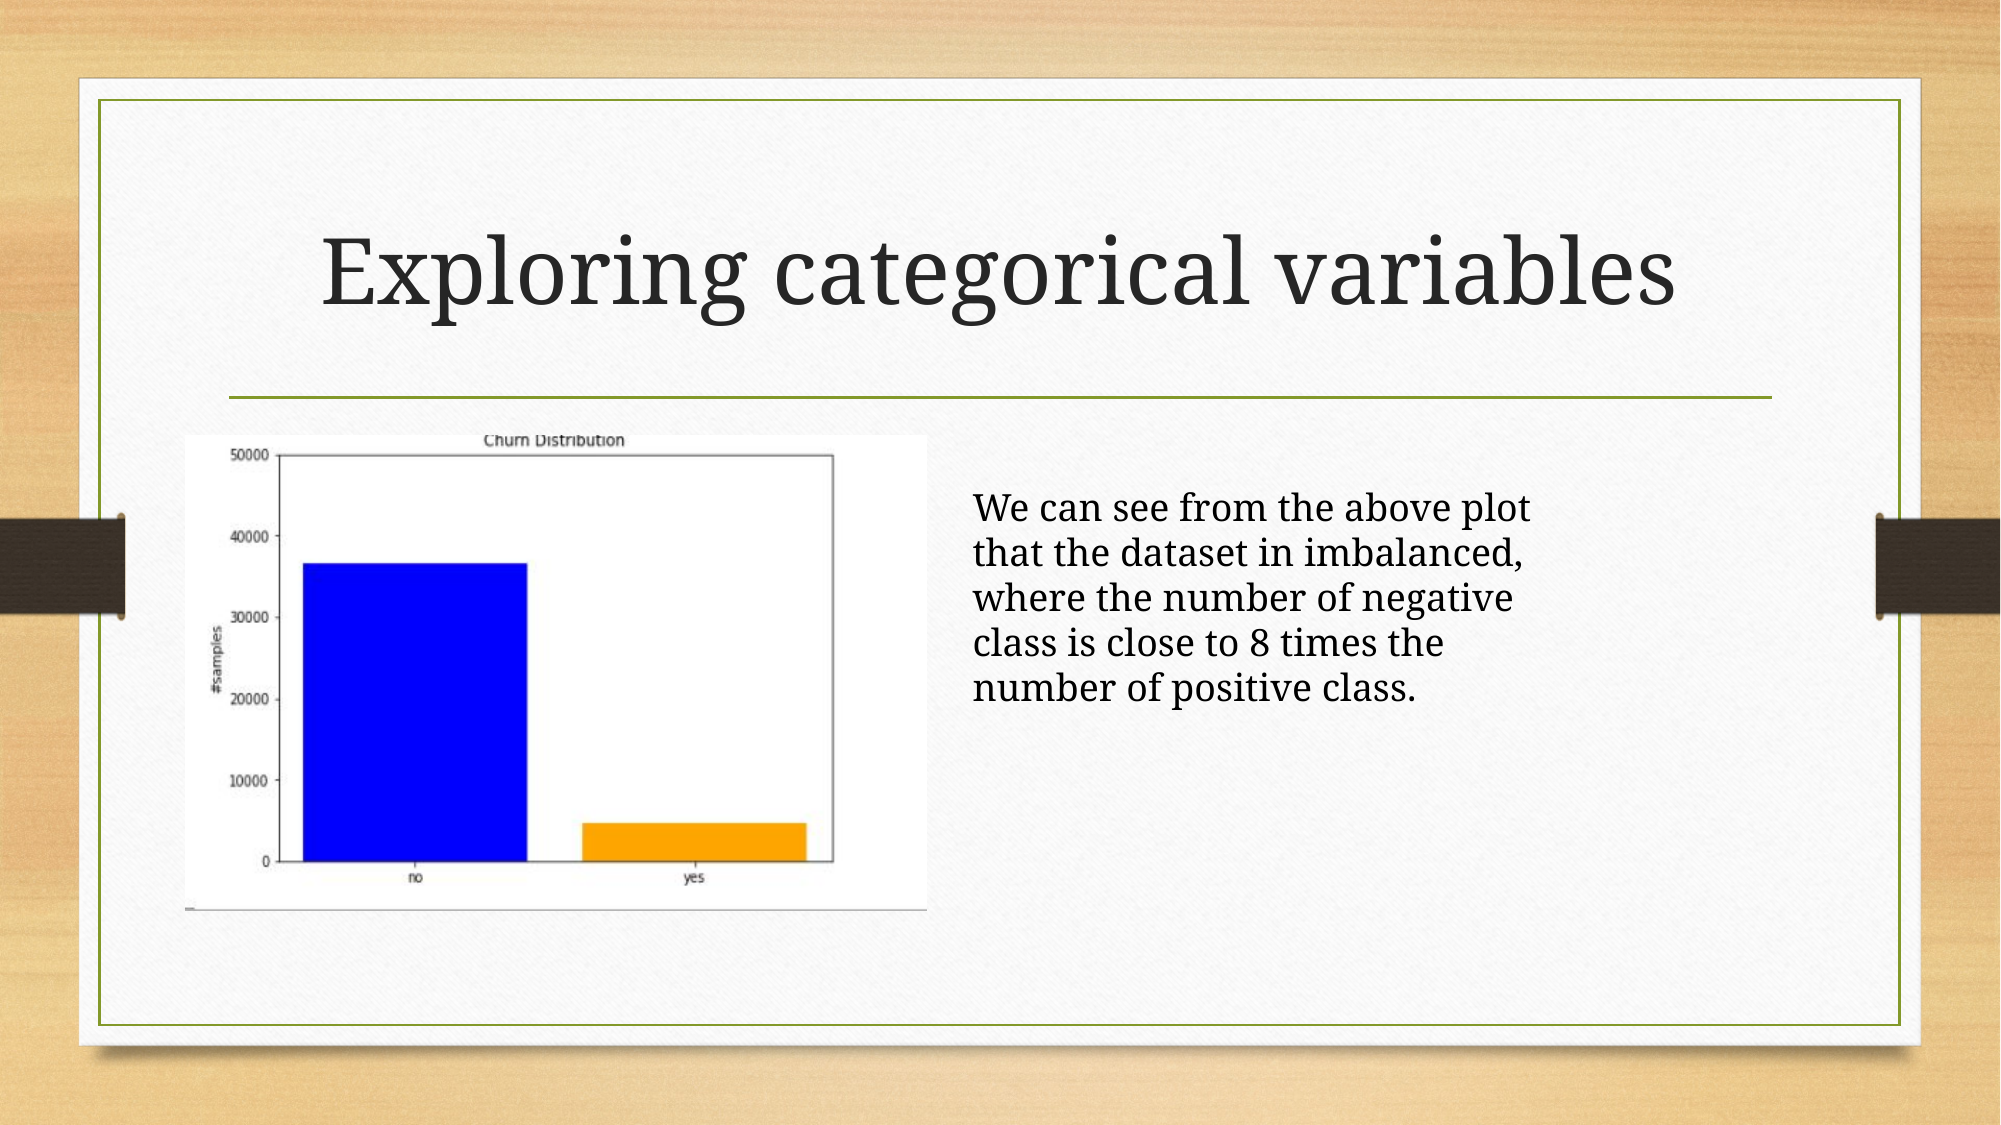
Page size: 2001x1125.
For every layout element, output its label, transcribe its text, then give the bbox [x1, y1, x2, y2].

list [185, 435, 927, 911]
title Exploring categorical variables [212, 161, 1788, 375]
text_box We can see from the above plot that the dataset in imbalanced, where the number of negative class is close to 8 times the number of positive class. [957, 476, 1606, 716]
picture [0, 0, 2001, 1125]
